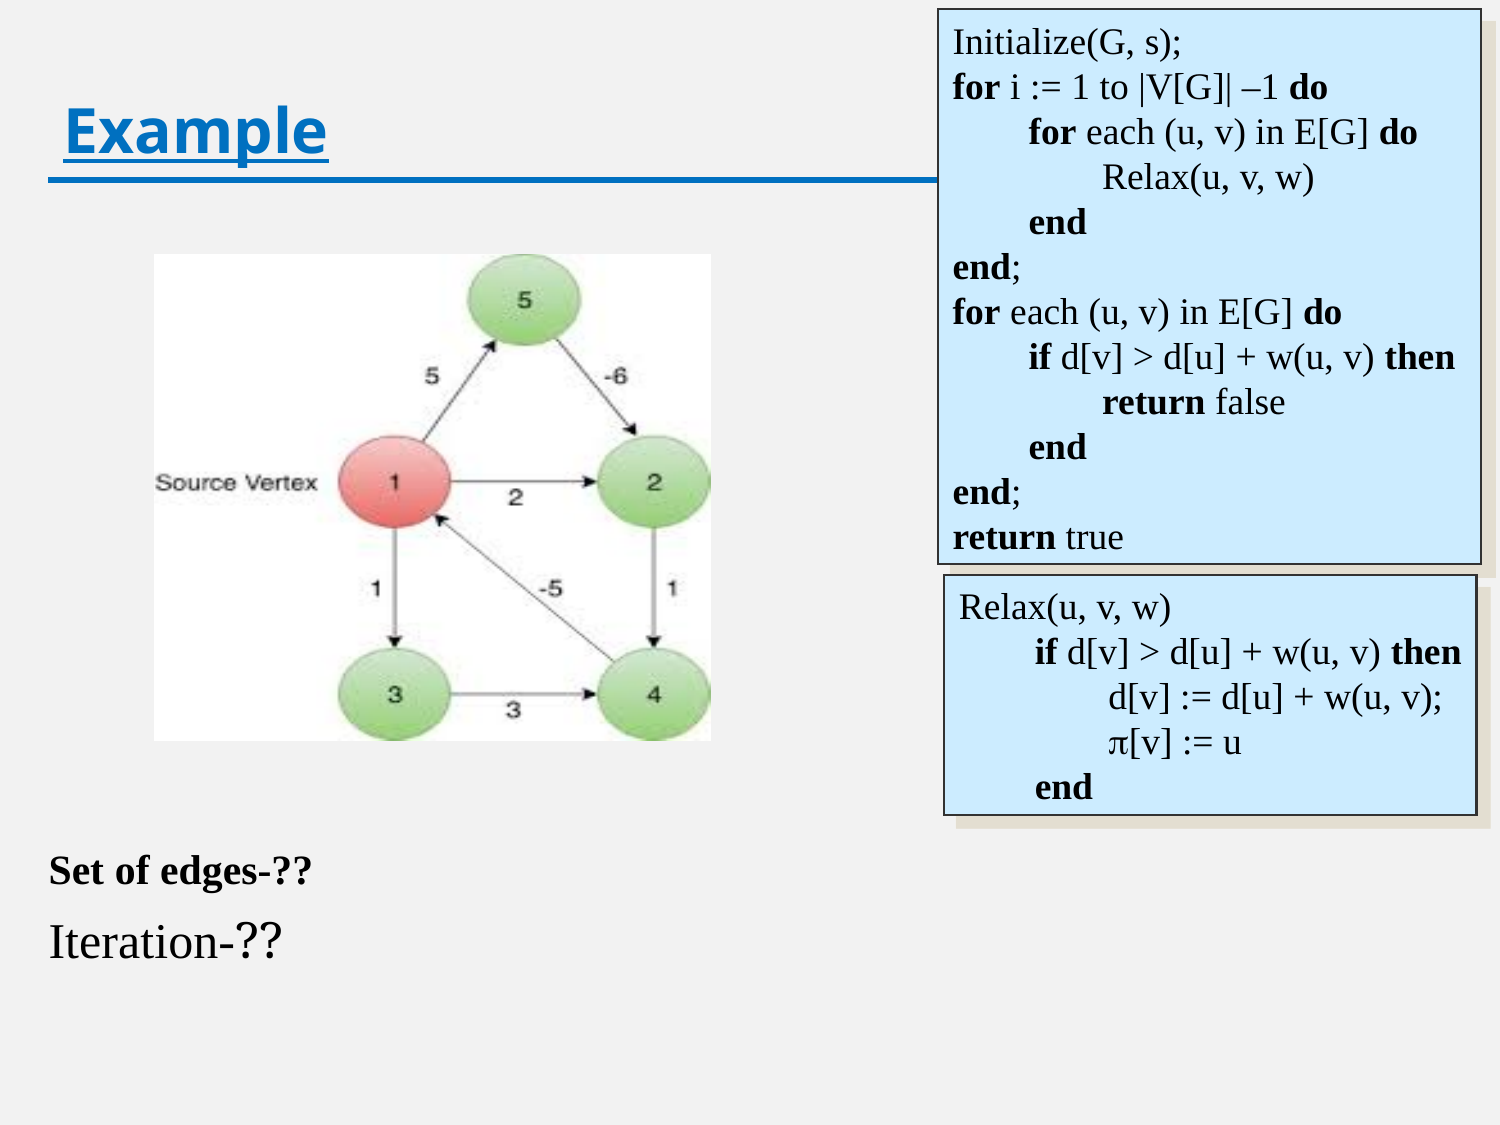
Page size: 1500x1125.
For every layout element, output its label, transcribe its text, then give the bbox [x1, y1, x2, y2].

text_box Iteration-⁇ [33, 901, 311, 977]
picture [154, 254, 711, 741]
text_box Relax(u, v, w) if d[v] > d[u] + w(u, v) then d[v] := d[u] + w(u, v); [v] := u end [944, 574, 1477, 815]
title Example [48, 2, 1474, 175]
text_box Initialize(G, s); for i := 1 to |V[G]| –1 do for each (u, v) in E[G] do Relax(u, v, w) end end; for each (u, v) in E[G] do if d[v] > d[u] + w(u, v) then return false end end; return true [938, 9, 1482, 565]
text_box Set of edges-?? [33, 835, 1230, 901]
